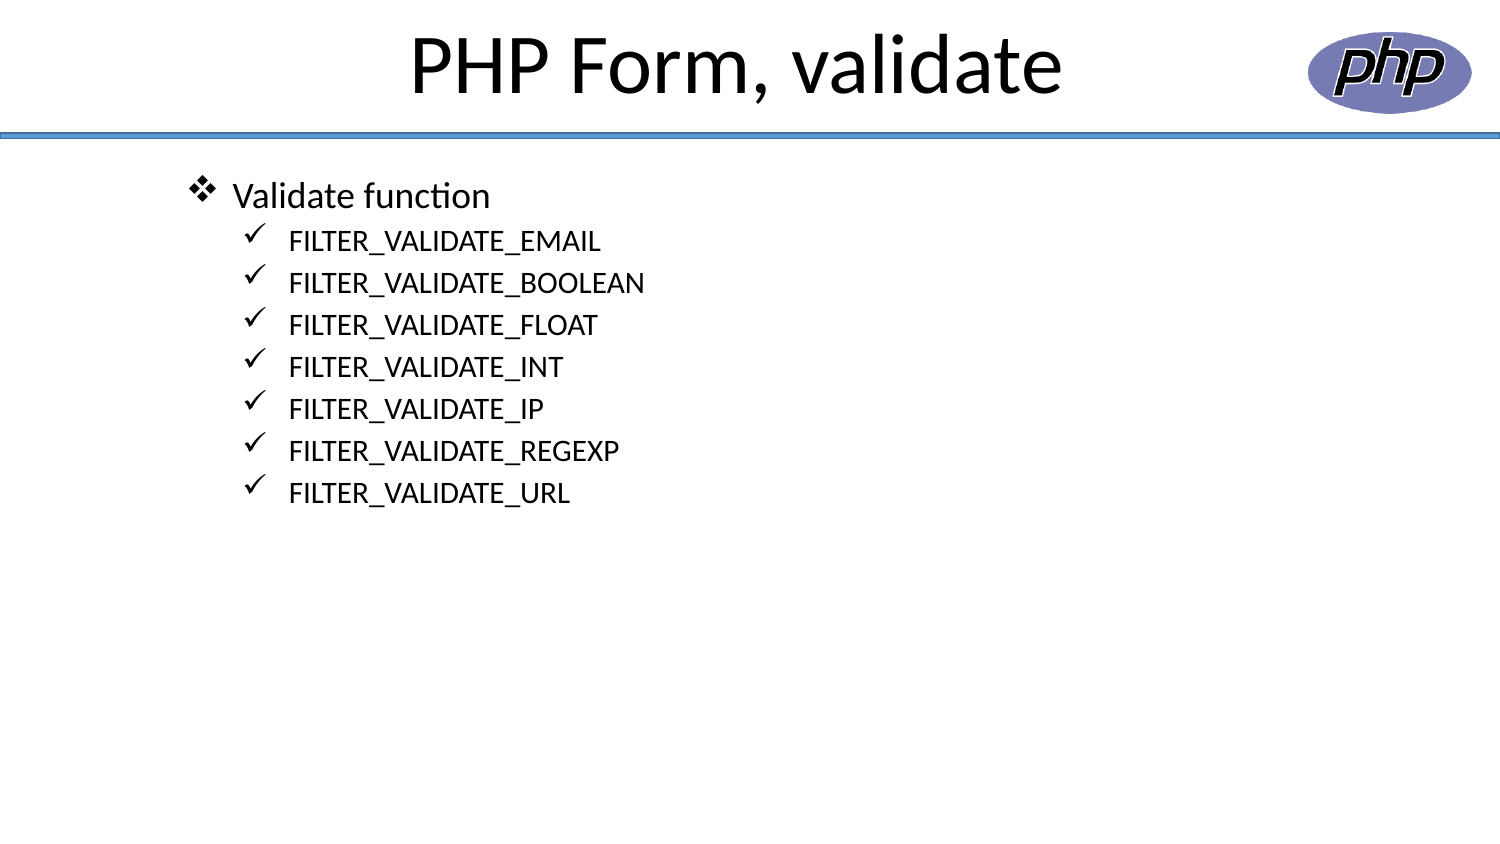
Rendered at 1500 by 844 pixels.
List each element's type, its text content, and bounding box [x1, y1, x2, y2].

text_box [0, 132, 1300, 139]
title PHP Form, validate [174, 29, 1297, 118]
picture [1302, 10, 1476, 134]
text_box [1478, 132, 1500, 139]
subtitle Validate function FILTER_VALIDATE_EMAIL FILTER_VALIDATE_BOOLEAN FILTER_VALIDATE_FLOAT FILTER_VALIDATE_INT FILTER_VALIDATE_IP FILTER_VALIDATE_REGEXP FILTER_VALIDATE_URL [174, 170, 1300, 844]
